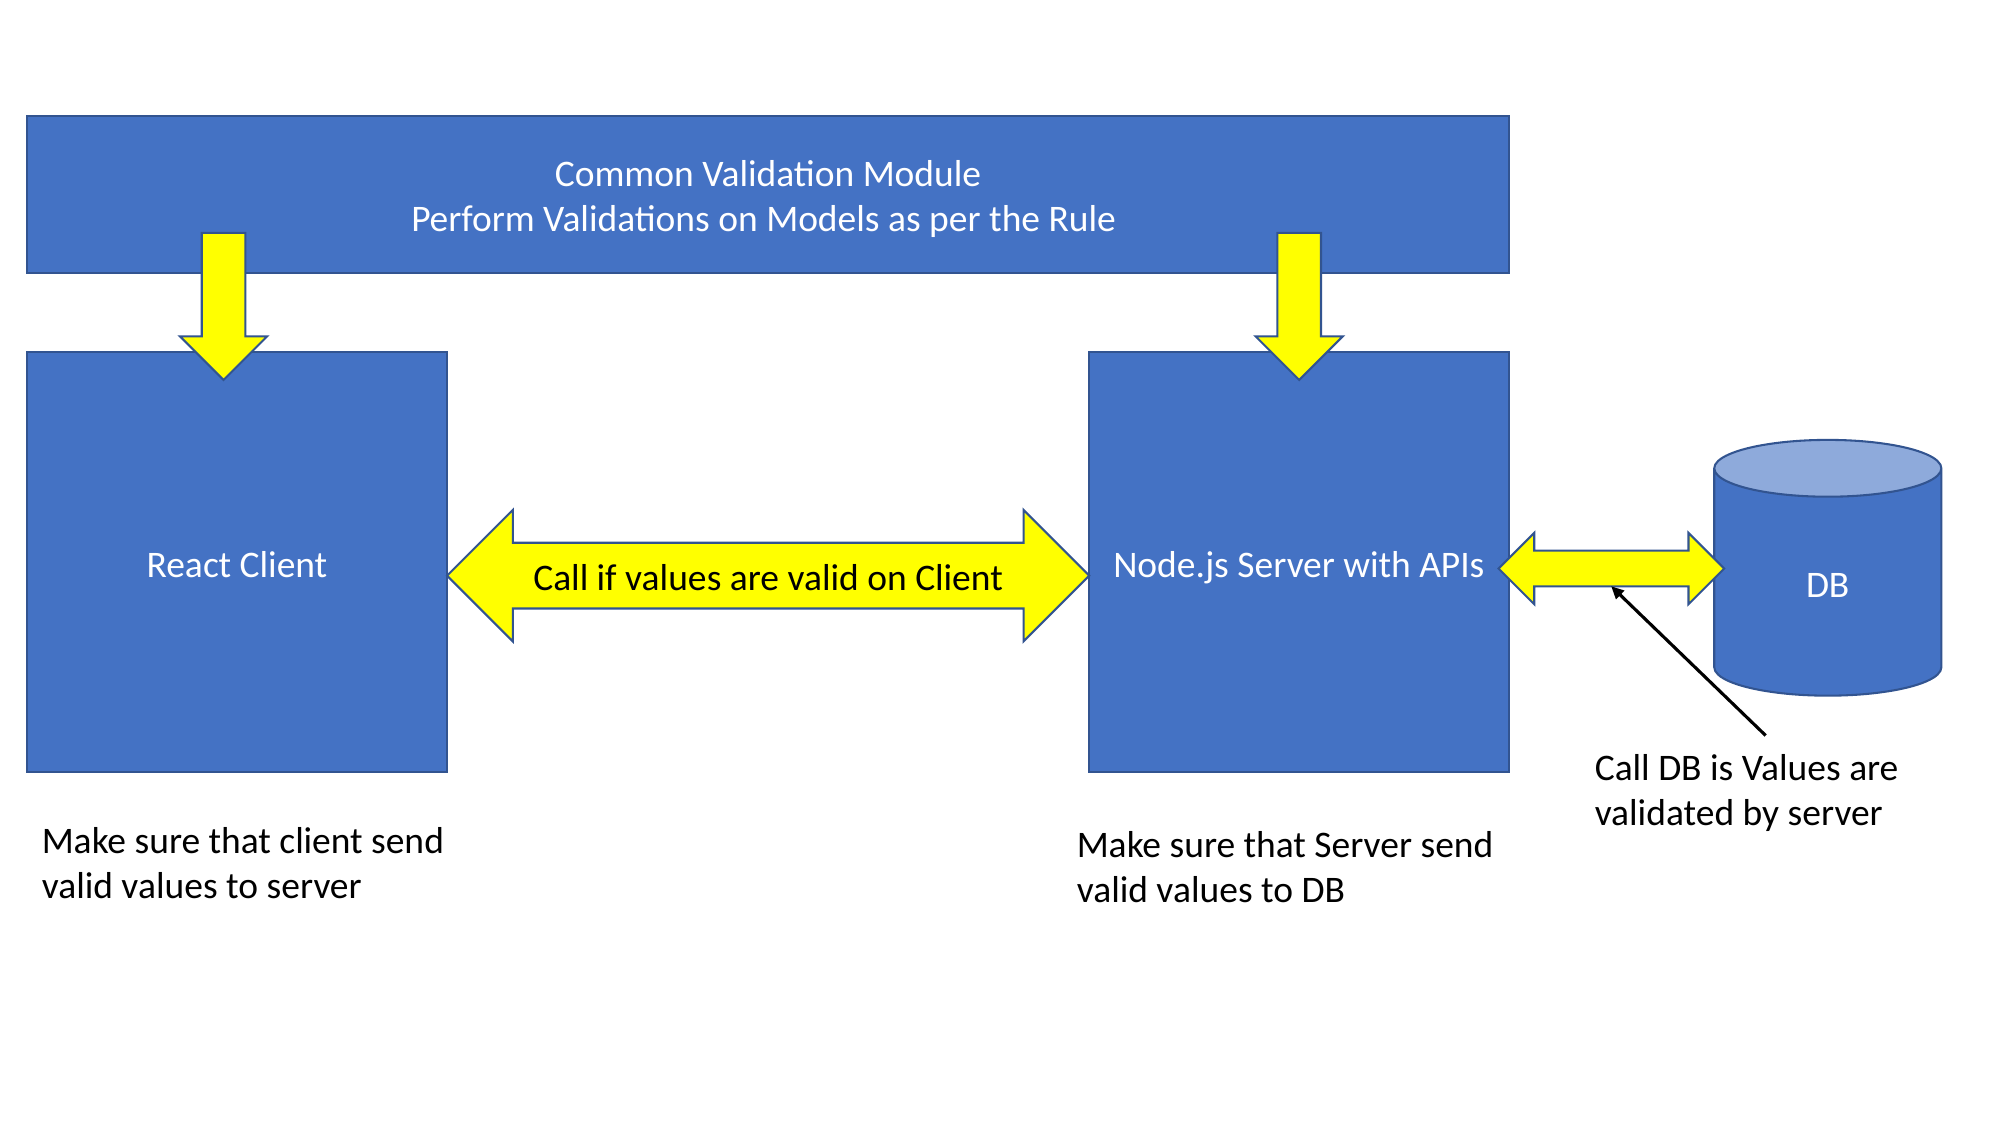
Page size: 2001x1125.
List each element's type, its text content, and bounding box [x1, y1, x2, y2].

text_box [177, 231, 270, 382]
text_box React Client [26, 351, 448, 773]
text_box [1253, 231, 1346, 382]
text_box Call if values are valid on Client [445, 507, 1091, 644]
text_box Common Validation Module Perform Validations on Models as per the Rule [26, 115, 1510, 274]
text_box Make sure that Server send valid values to DB [1062, 812, 1565, 918]
text_box Node.js Server with APIs [1088, 351, 1510, 773]
text_box [1497, 530, 1726, 607]
text_box Make sure that client send valid values to server [27, 808, 530, 914]
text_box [1611, 586, 1766, 736]
text_box DB [1713, 438, 1943, 697]
text_box Call DB is Values are validated by server [1579, 735, 1952, 841]
